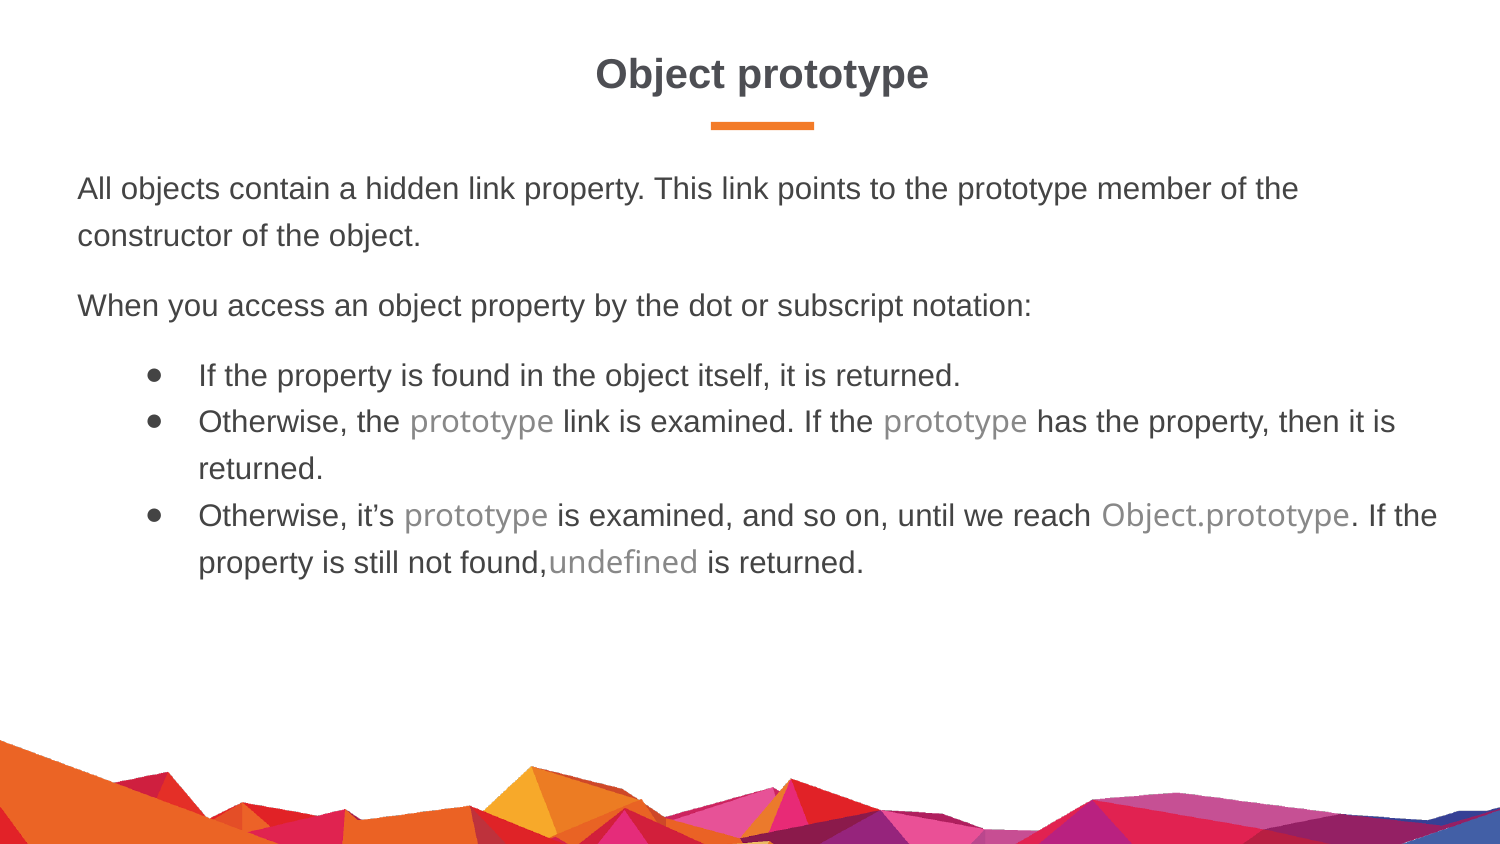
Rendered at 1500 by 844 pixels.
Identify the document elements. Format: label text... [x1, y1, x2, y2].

picture [0, 740, 1500, 844]
text_box All objects contain a hidden link property. This link points to the prototype member of the constructor of the object. When you access an object property by the dot or subscript notation: If the property is found in the object itself, it is returned. Otherwise, the prototype link is examined. If the prototype has the property, then it is returned. Otherwise, it’s prototype is examined, and so on, until we reach Object.prototype. If the property is still not found,undefined is returned. [62, 144, 1454, 773]
title Object prototype [94, 39, 1431, 110]
